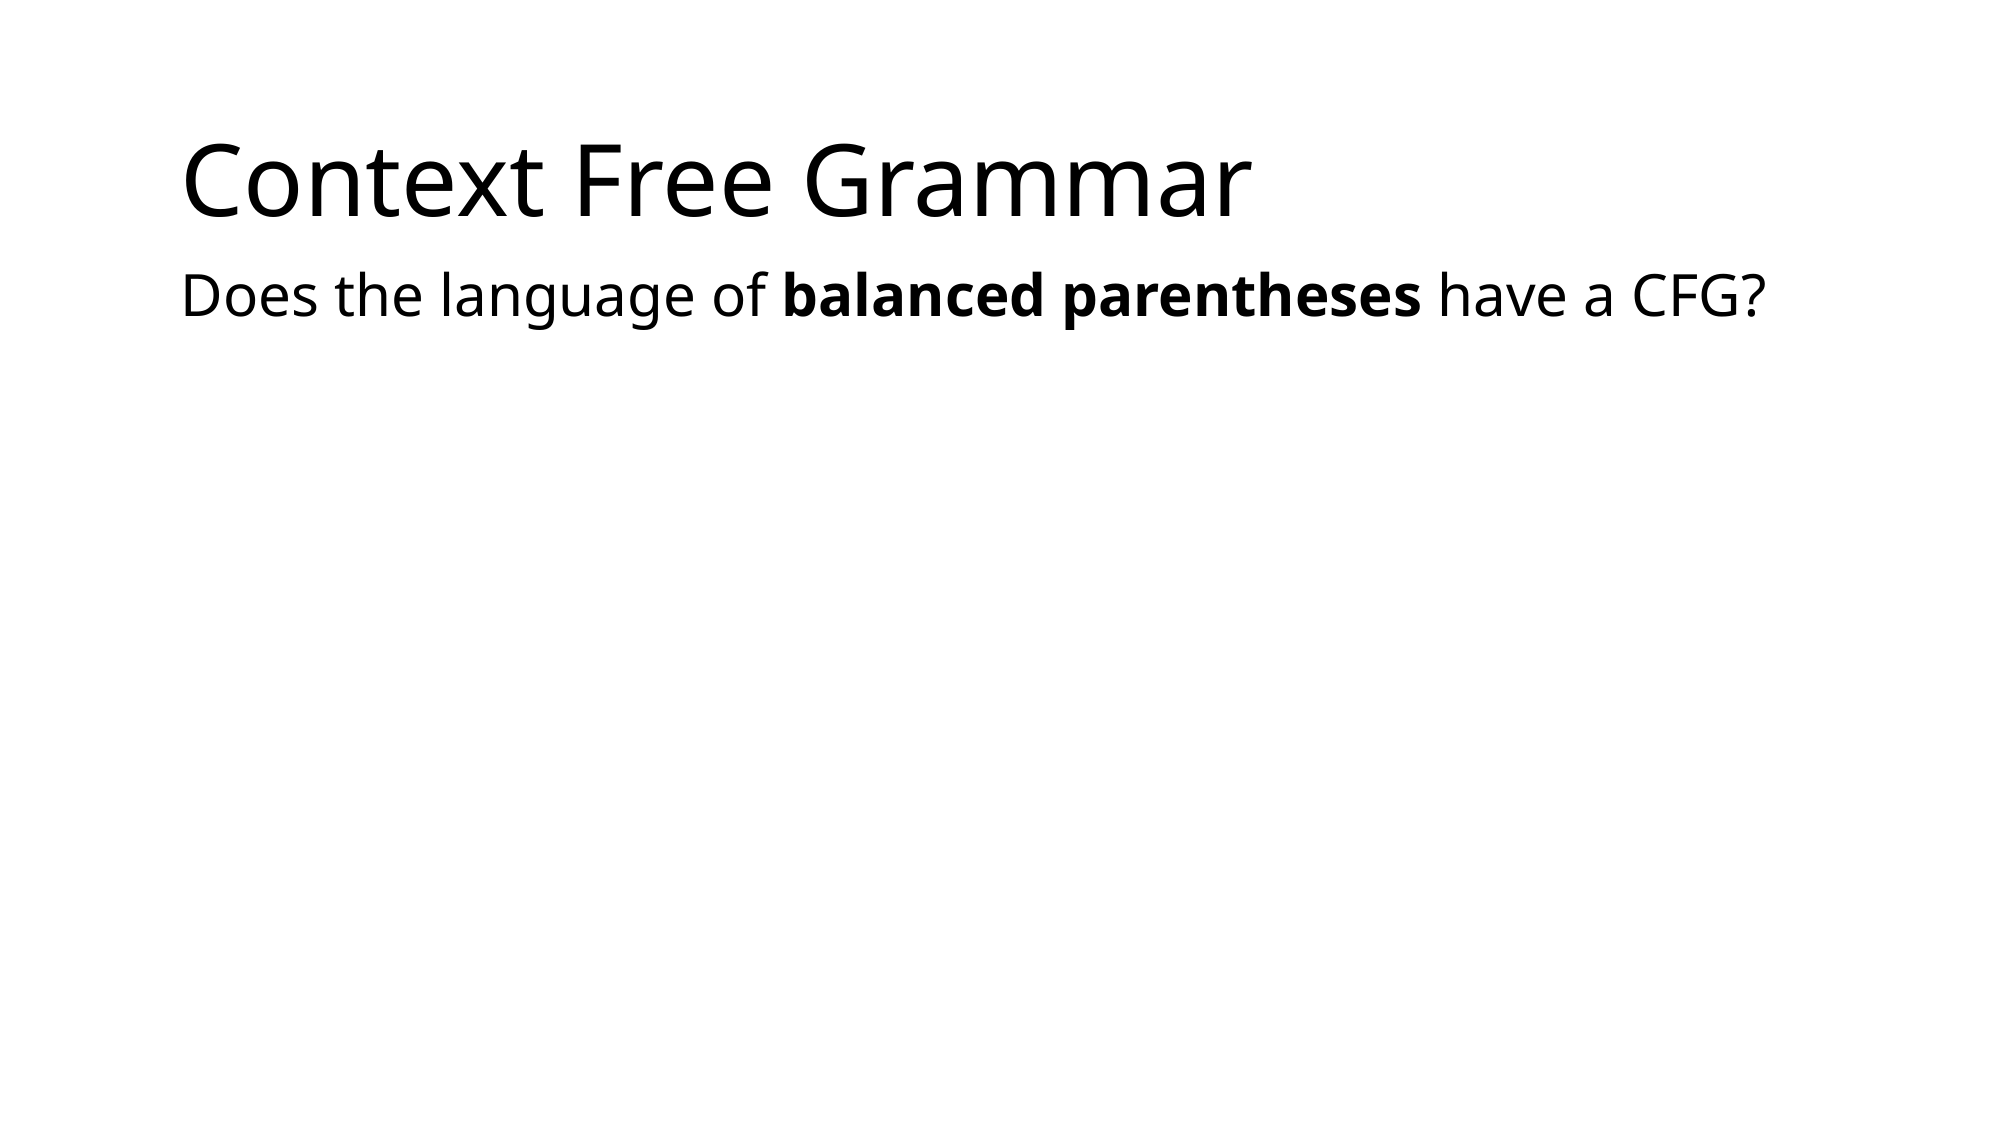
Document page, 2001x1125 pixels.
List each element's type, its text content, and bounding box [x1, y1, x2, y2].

text_box Context Free Grammar [165, 109, 1829, 245]
